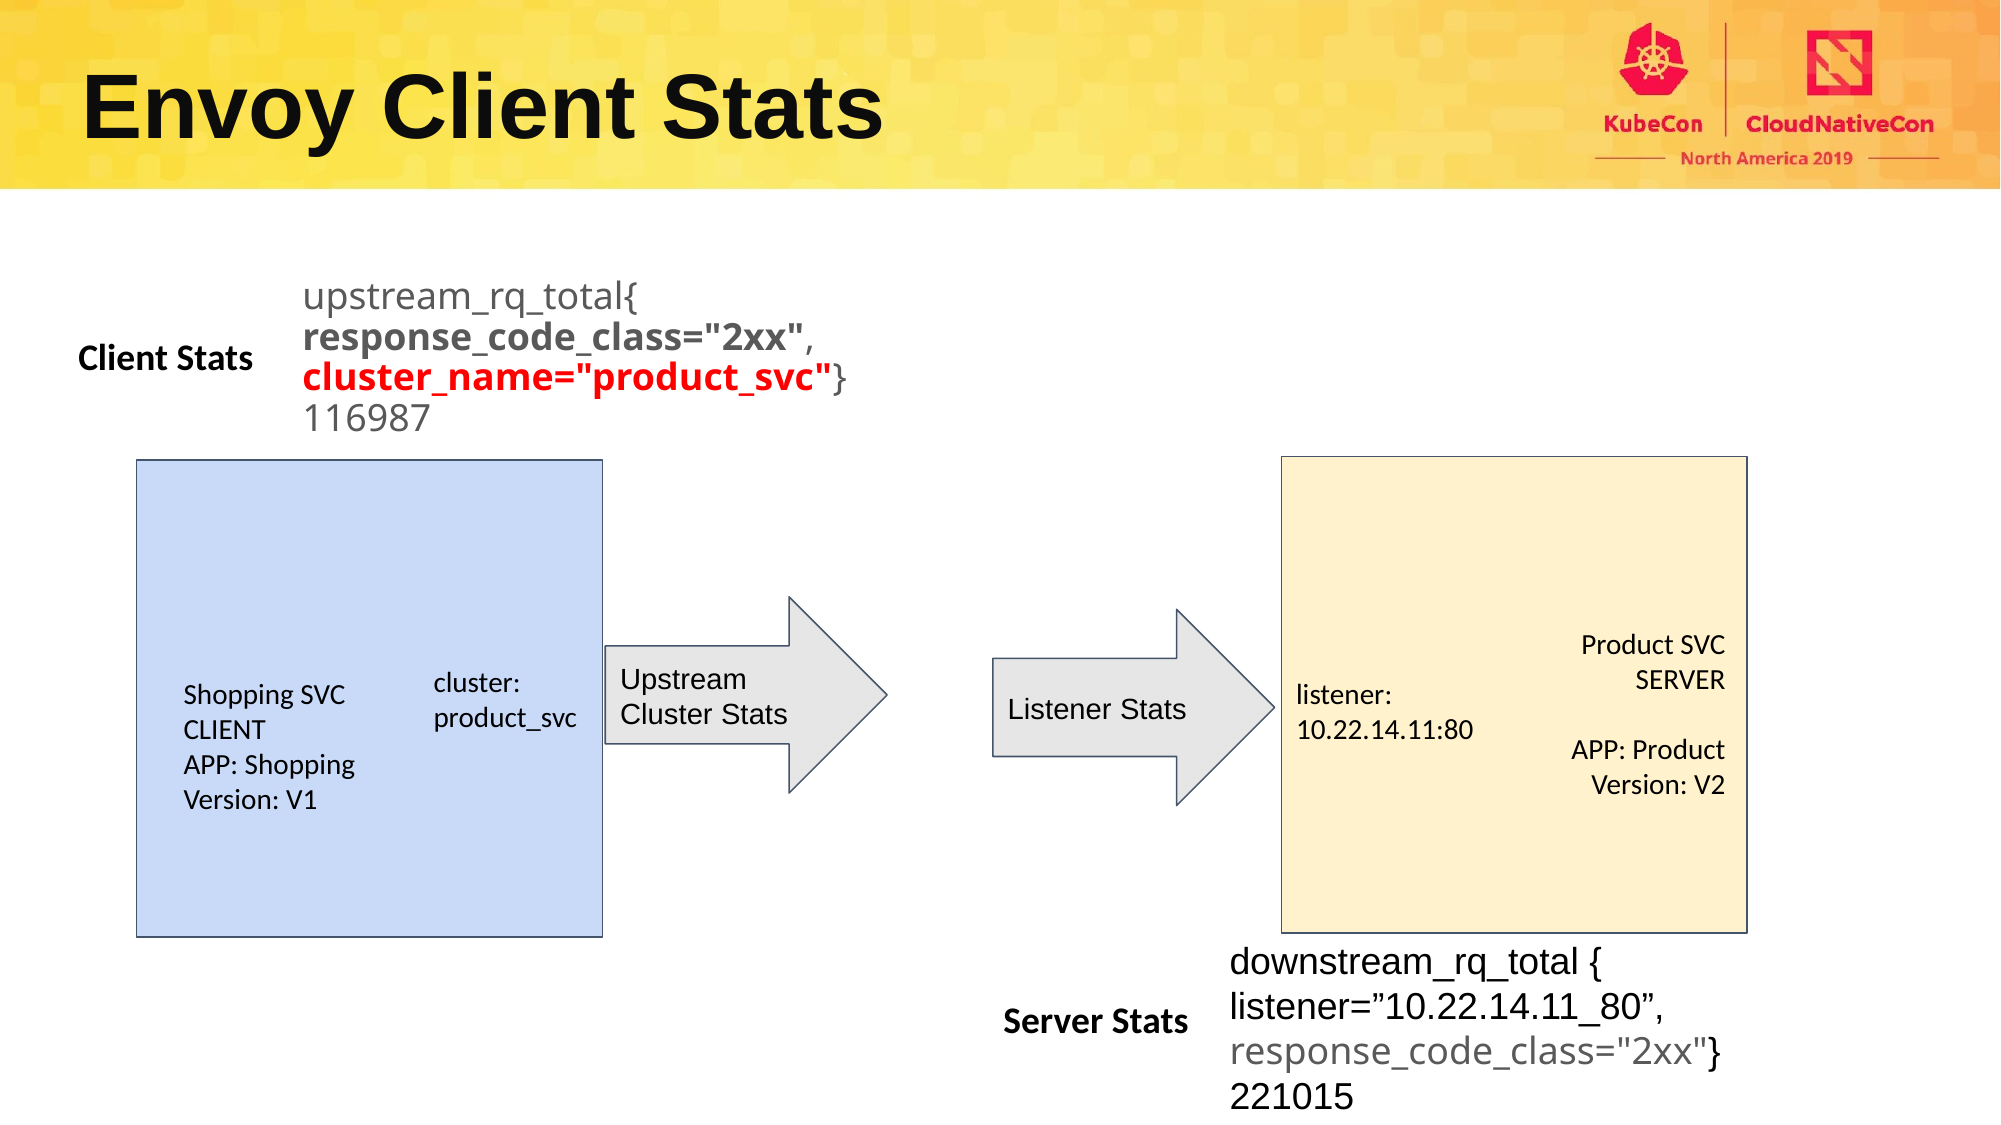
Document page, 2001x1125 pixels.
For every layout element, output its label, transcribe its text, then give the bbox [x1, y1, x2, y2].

text_box downstream_rq_total { listener=”10.22.14.11_80”, response_code_class="2xx"} 221015 [1214, 921, 1815, 1118]
text_box Product SVC SERVER APP: Product Version: V2 [1406, 610, 1741, 694]
text_box [1281, 456, 1748, 921]
text_box Shopping SVC CLIENT APP: Shopping Version: V1 [168, 660, 373, 892]
text_box Envoy Client Stats [66, 0, 1792, 218]
text_box Server Stats [988, 980, 1216, 1064]
text_box Client Stats [63, 318, 291, 402]
text_box [136, 460, 603, 937]
text_box upstream_rq_total{ response_code_class="2xx", cluster_name="product_svc"} 116987 [212, 262, 946, 459]
picture [0, 0, 2001, 1125]
text_box Upstream Cluster Stats [605, 596, 888, 794]
text_box cluster: product_svc [418, 648, 623, 771]
text_box listener: 10.22.14.11:80 [1281, 660, 1497, 783]
text_box Listener Stats [992, 609, 1275, 806]
